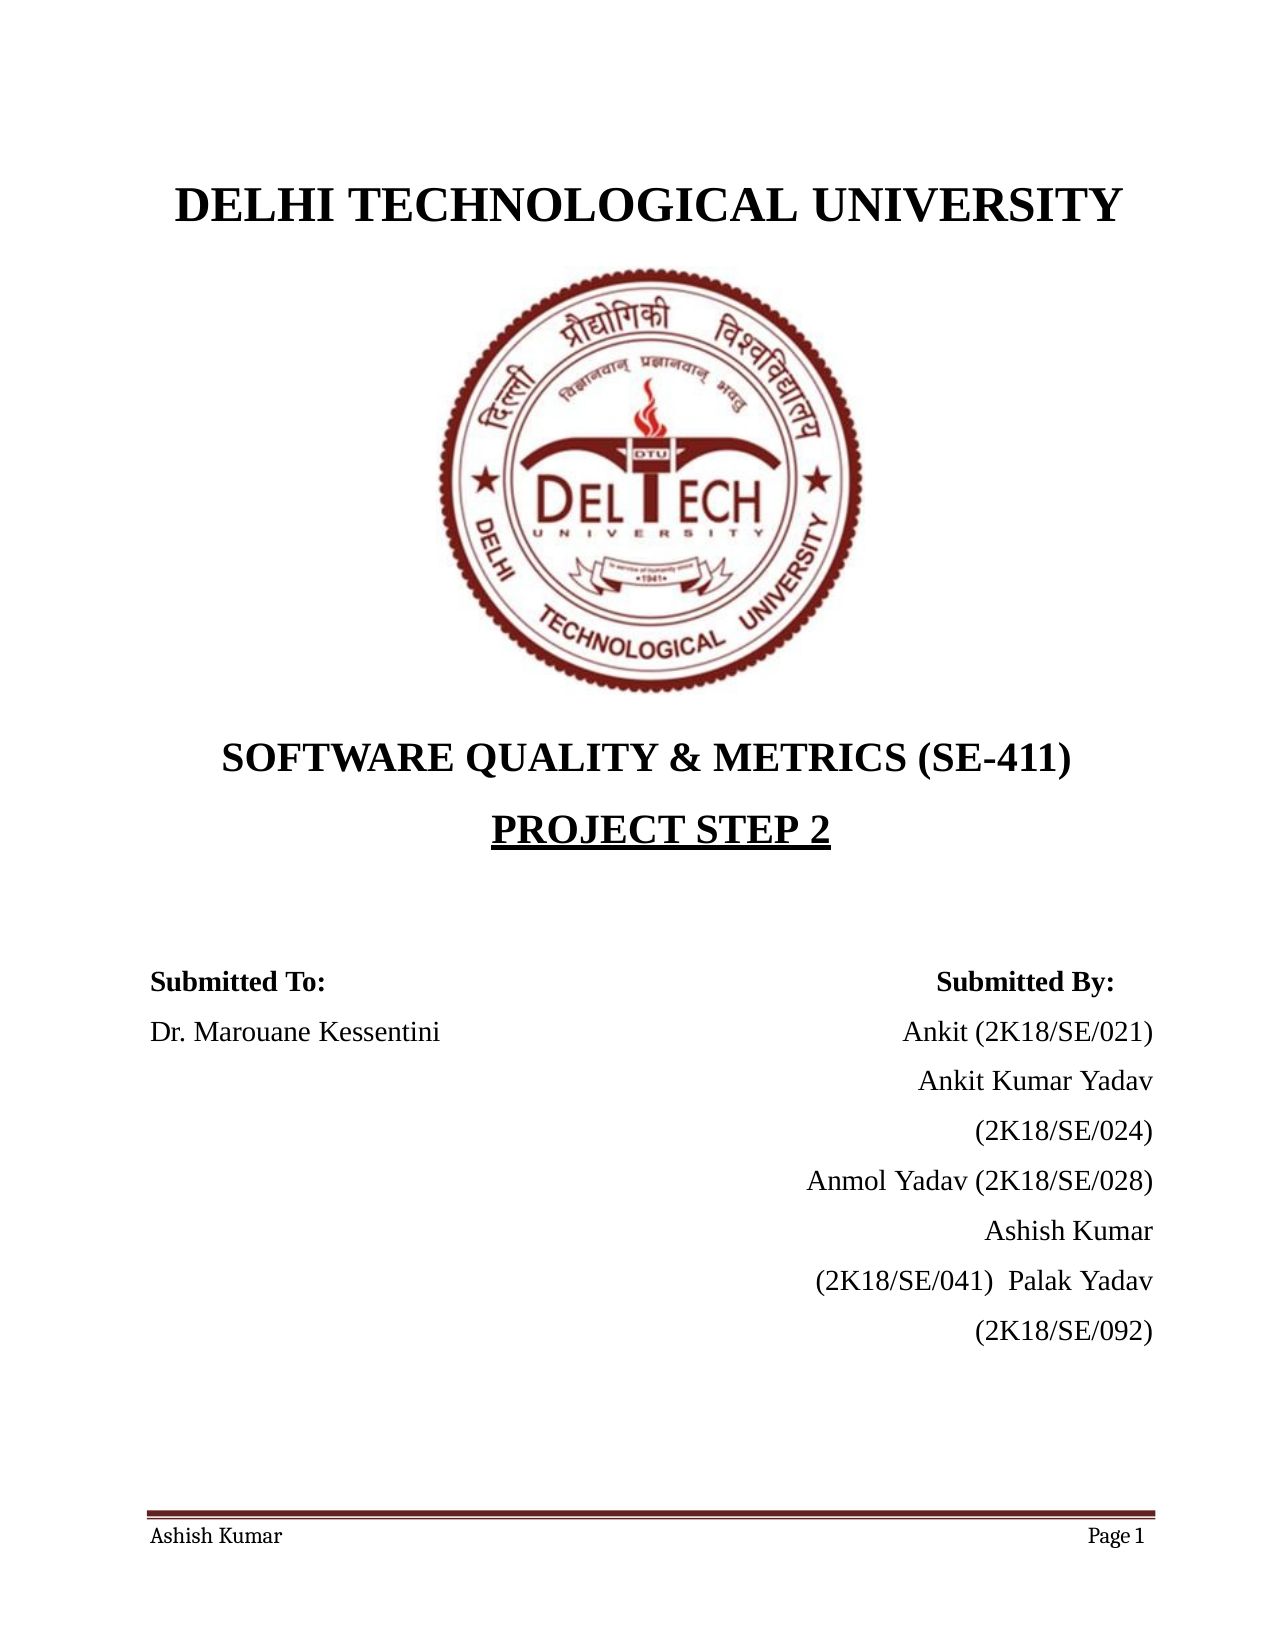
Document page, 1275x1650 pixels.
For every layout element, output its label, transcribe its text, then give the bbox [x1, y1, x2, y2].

picture [436, 265, 866, 695]
title DELHI TECHNOLOGICAL UNIVERSITY [145, 169, 1130, 447]
slide_number Page 1 [1085, 1520, 1159, 1650]
text_box SOFTWARE QUALITY & METRICS (SE-411) PROJECT STEP 2 [219, 705, 1084, 852]
footer Ashish Kumar [147, 1520, 290, 1650]
text_box Submitted To: Dr. Marouane Kessentini [147, 945, 446, 1048]
text_box Submitted By: Ankit (2K18/SE/021) Ankit Kumar Yadav (2K18/SE/024) Anmol Yadav (2K18/SE/028) Ashish Kumar (2K18/SE/041) Palak Yadav (2K18/SE/092) [726, 945, 1154, 1347]
